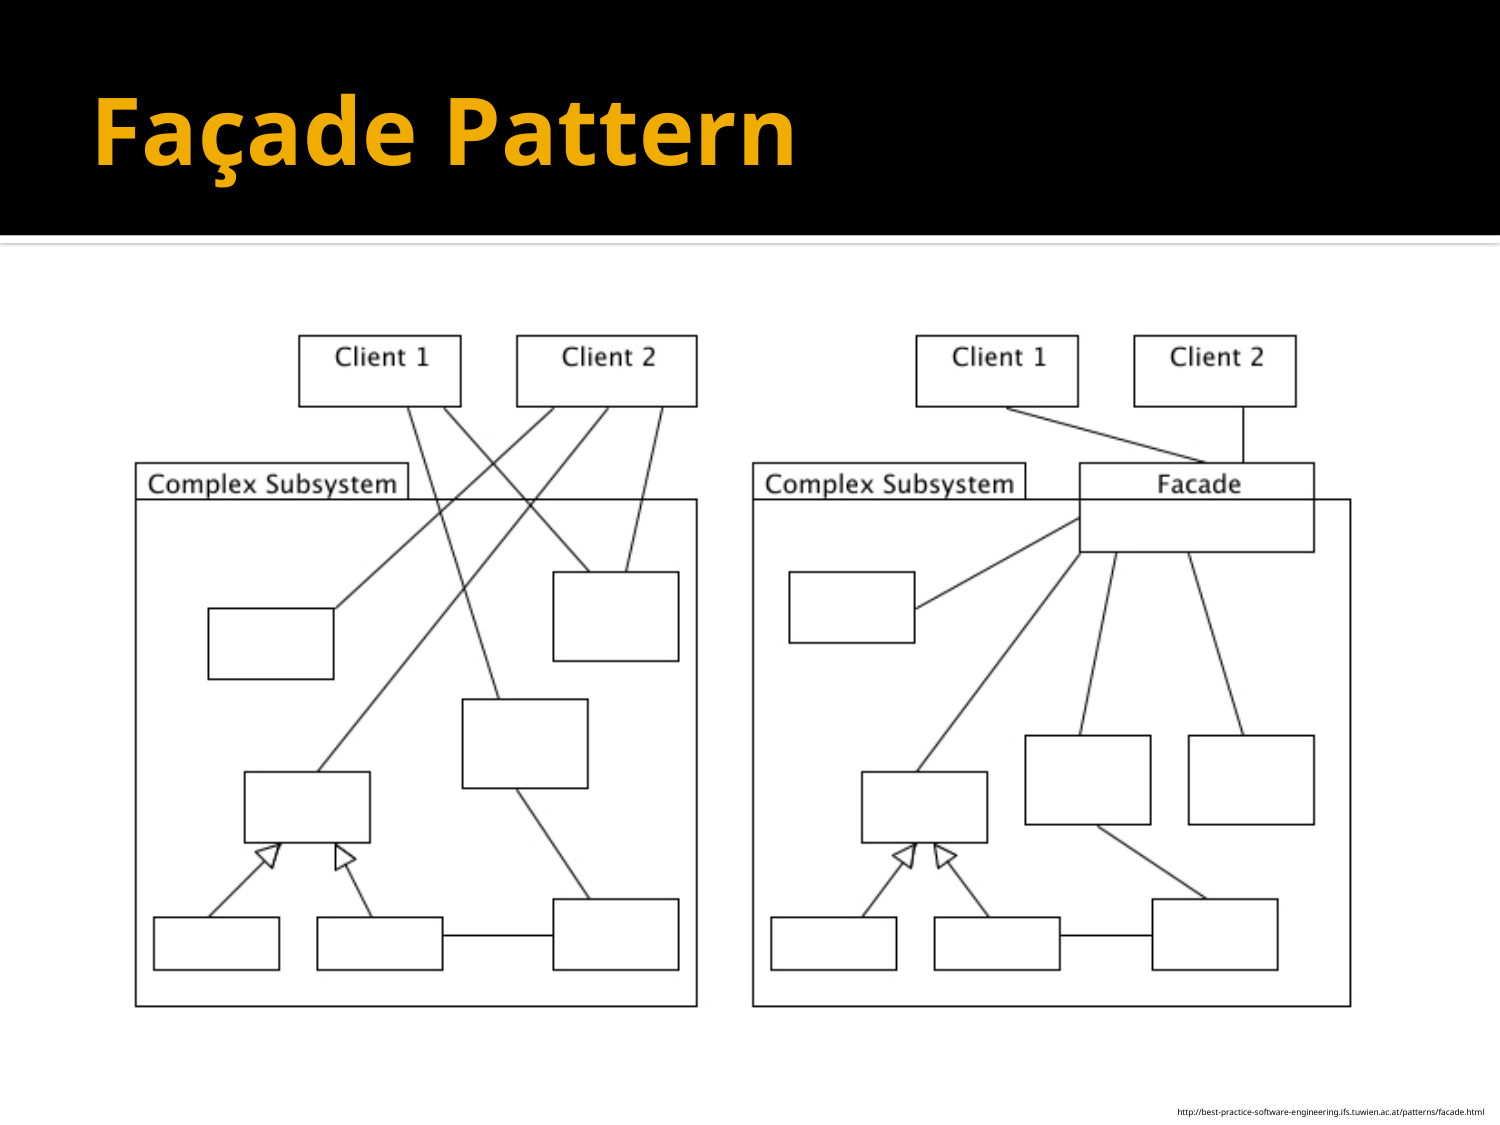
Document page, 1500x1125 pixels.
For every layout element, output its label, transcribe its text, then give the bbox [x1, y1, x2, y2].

list [75, 291, 1425, 1050]
picture [99, 299, 1388, 1044]
title Façade Pattern [75, 25, 1425, 231]
text_box http://best-practice-software-engineering.ifs.tuwien.ac.at/patterns/facade.html [862, 1099, 1500, 1125]
